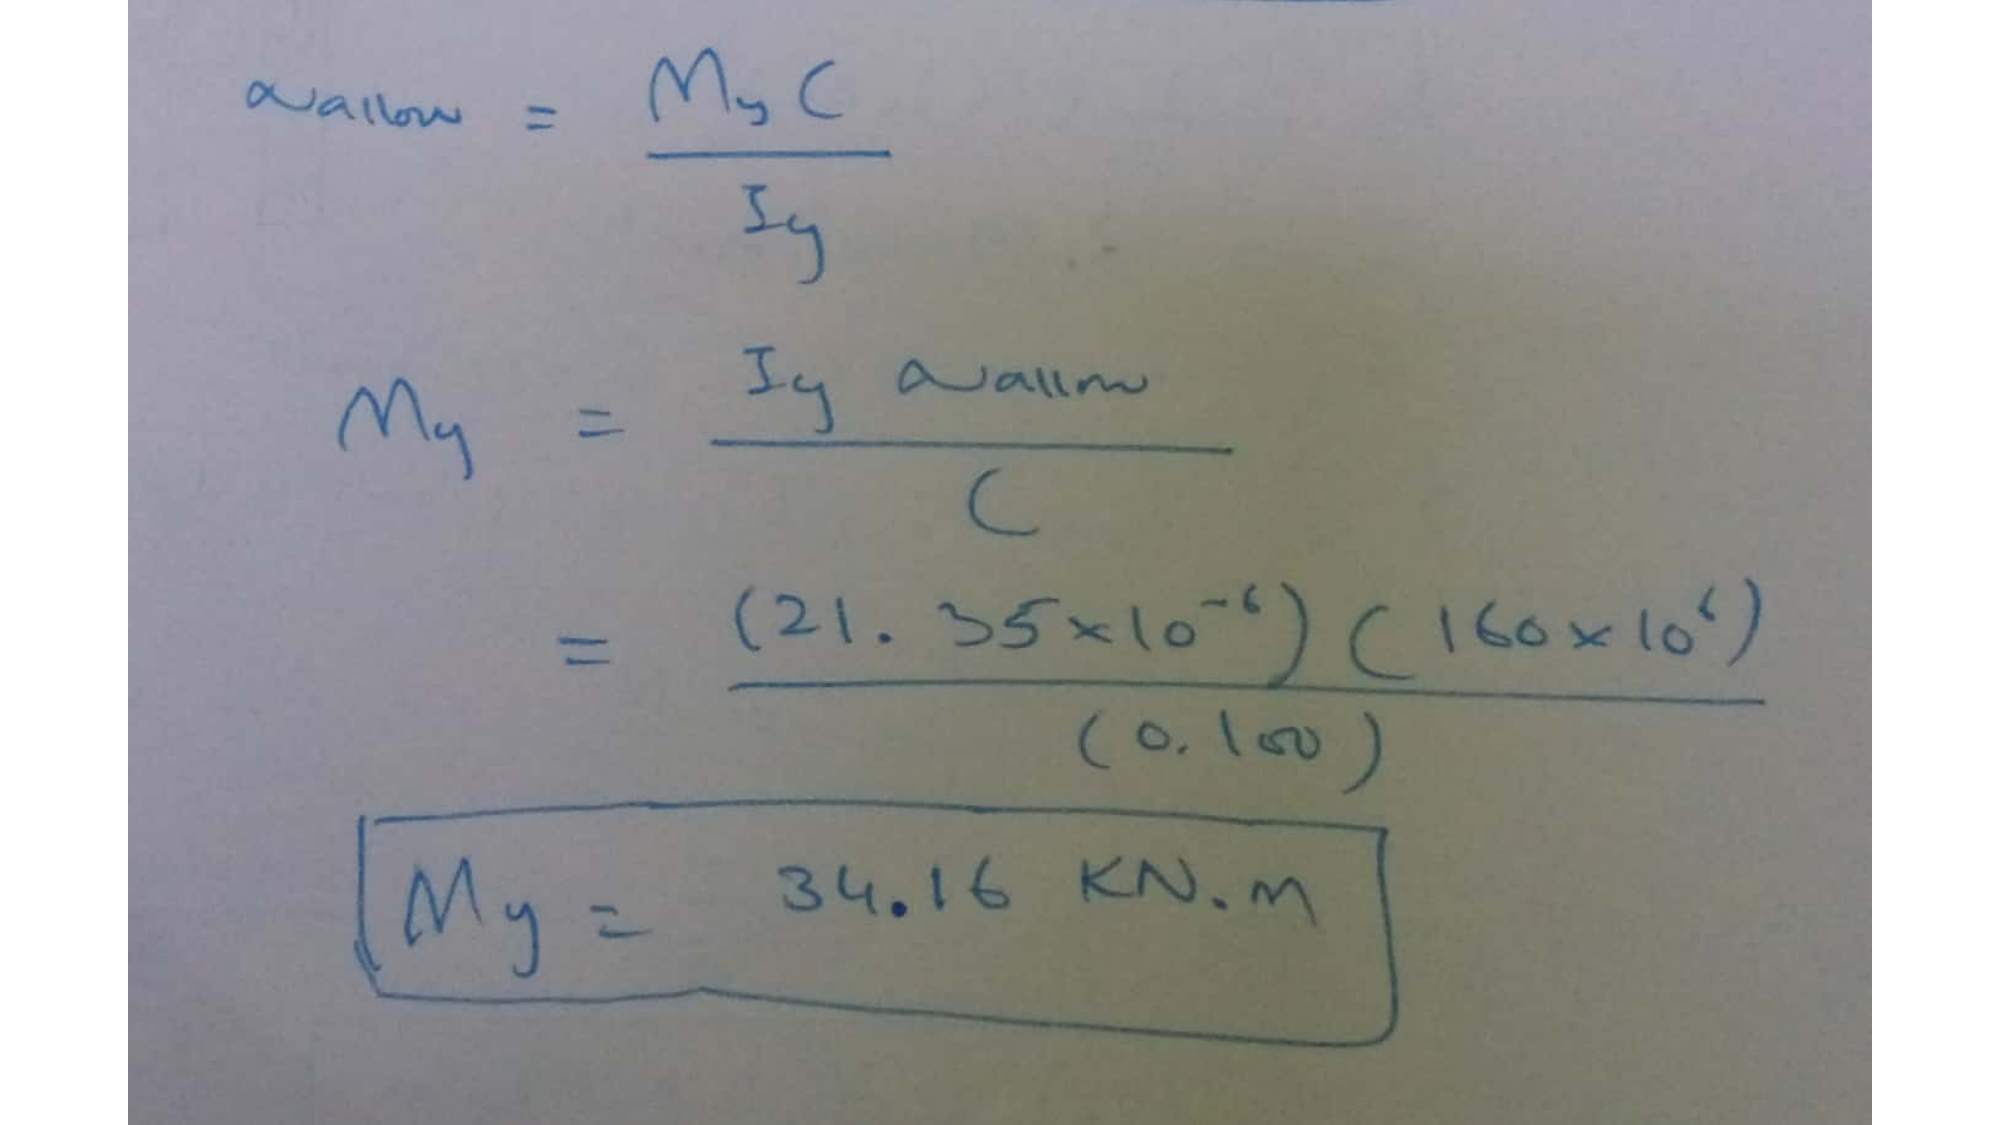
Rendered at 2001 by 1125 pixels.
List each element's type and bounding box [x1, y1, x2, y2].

picture [127, 0, 1872, 1125]
